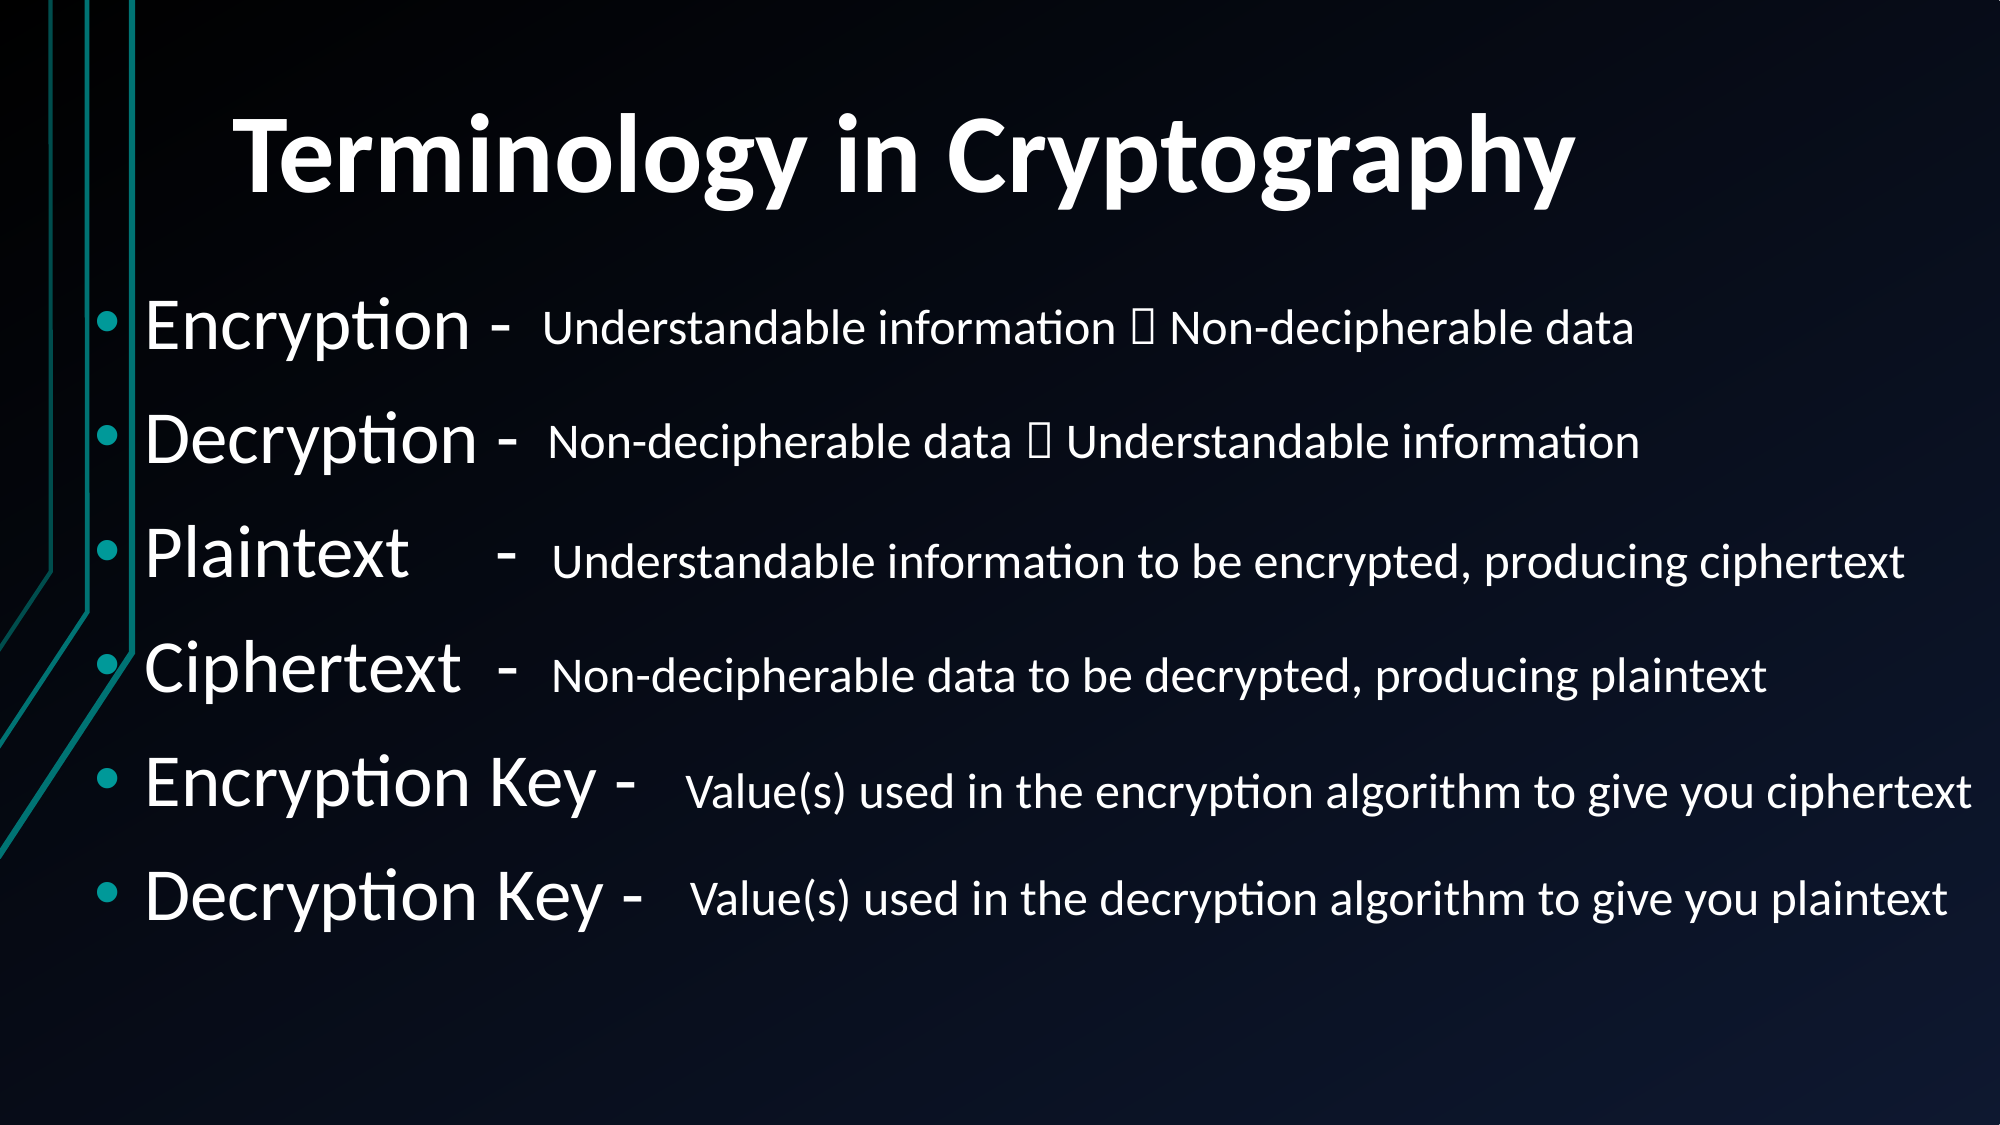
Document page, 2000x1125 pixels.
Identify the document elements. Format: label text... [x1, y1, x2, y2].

text_box Value(s) used in the decryption algorithm to give you plaintext [675, 858, 1988, 934]
list Encryption - Decryption - Plaintext - Ciphertext - Encryption Key - Decryption Key - [74, 274, 687, 1007]
title Terminology in Cryptography [212, 87, 1675, 227]
text_box Understandable information to be encrypted, producing ciphertext [536, 521, 2000, 597]
text_box Non-decipherable data  Understandable information [532, 401, 1780, 476]
text_box Value(s) used in the encryption algorithm to give you ciphertext [670, 751, 2000, 826]
text_box Non-decipherable data to be decrypted, producing plaintext [536, 635, 2000, 710]
text_box Understandable information  Non-decipherable data [527, 287, 1799, 363]
